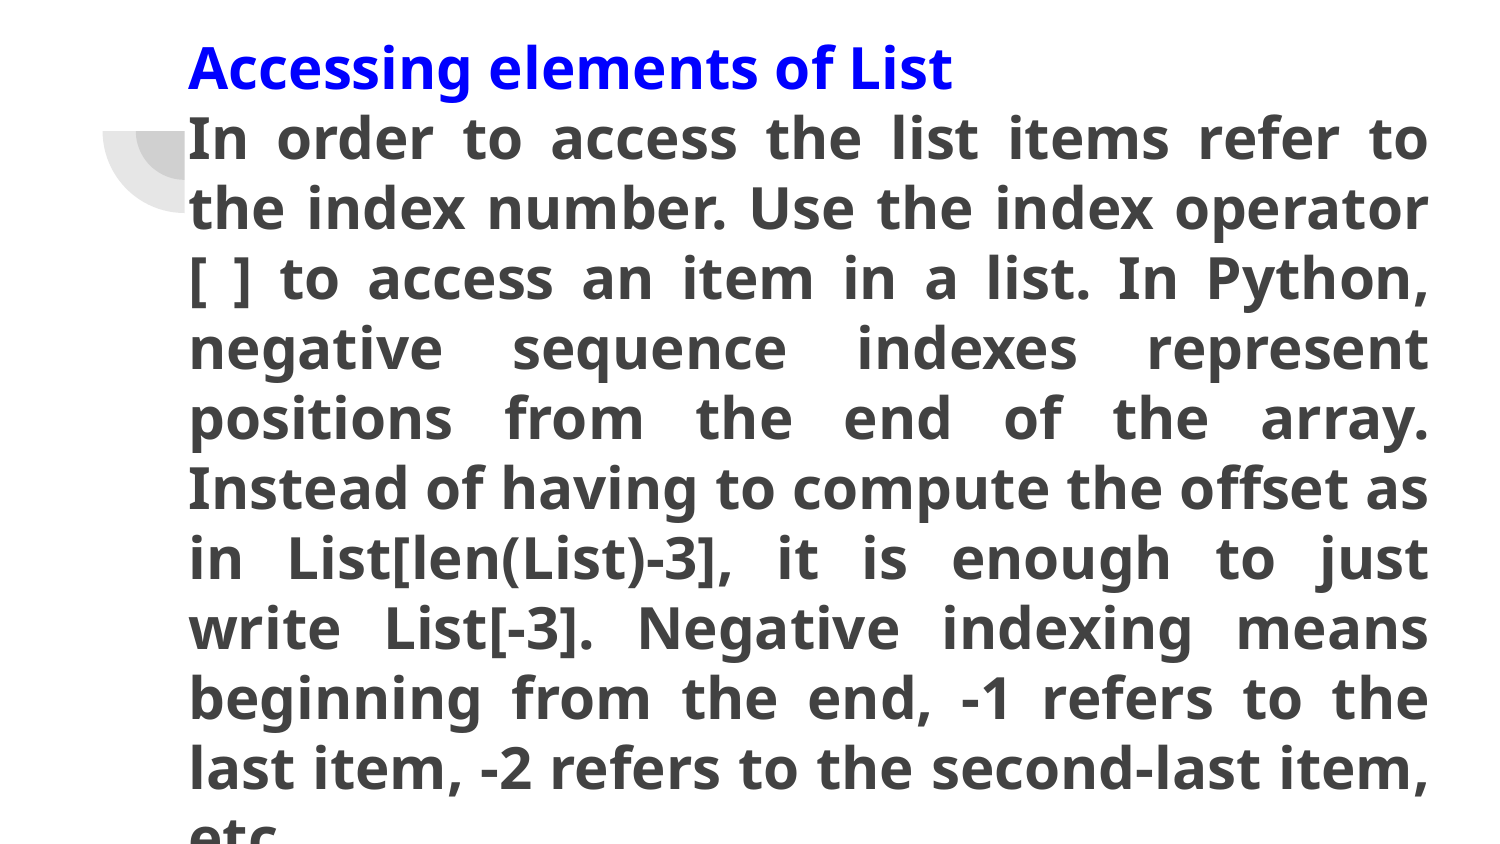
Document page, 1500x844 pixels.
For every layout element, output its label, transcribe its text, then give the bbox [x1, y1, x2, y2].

title Accessing elements of List In order to access the list items refer to the index number. Use the index operator [ ] to access an item in a list. In Python, negative sequence indexes represent positions from the end of the array. Instead of having to compute the offset as in List[len(List)-3], it is enough to just write List[-3]. Negative indexing means beginning from the end, -1 refers to the last item, -2 refers to the second-last item, etc. [173, 16, 1446, 181]
